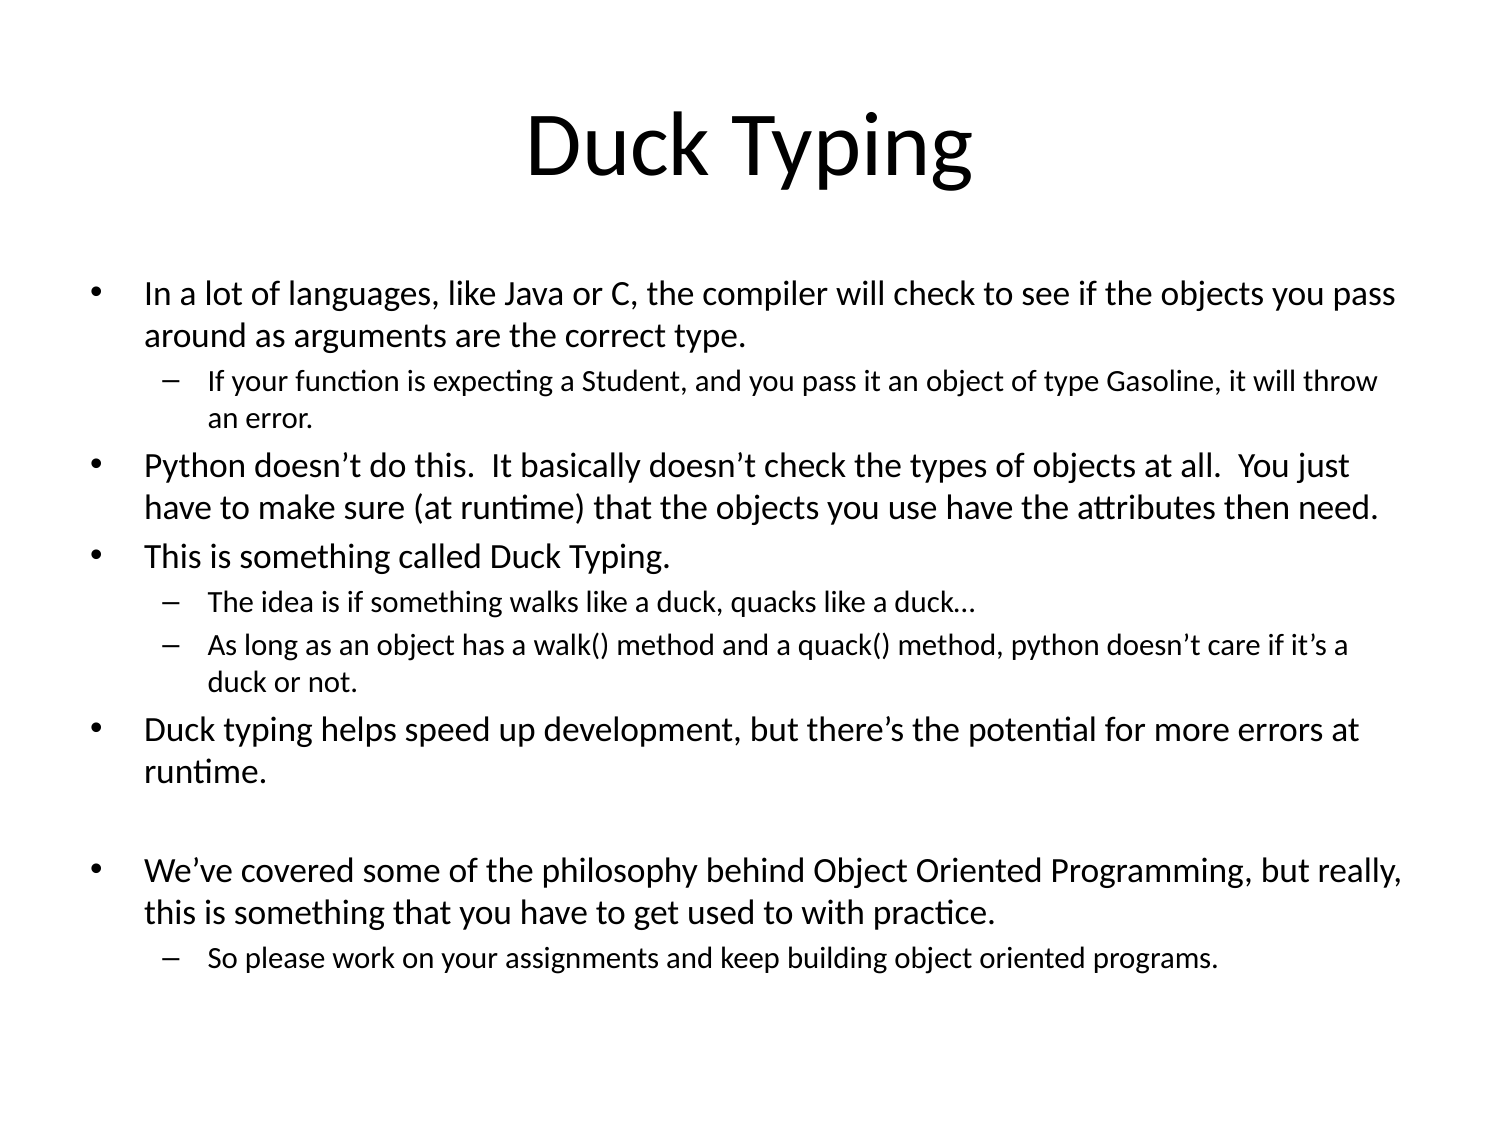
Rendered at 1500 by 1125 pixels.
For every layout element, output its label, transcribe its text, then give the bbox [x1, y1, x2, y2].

title Duck Typing [75, 45, 1425, 233]
list In a lot of languages, like Java or C, the compiler will check to see if the objects you pass around as arguments are the correct type. If your function is expecting a Student, and you pass it an object of type Gasoline, it will throw an error. Python doesn’t do this. It basically doesn’t check the types of objects at all. You just have to make sure (at runtime) that the objects you use have the attributes then need. This is something called Duck Typing. The idea is if something walks like a duck, quacks like a duck… As long as an object has a walk() method and a quack() method, python doesn’t care if it’s a duck or not. Duck typing helps speed up development, but there’s the potential for more errors at runtime. We’ve covered some of the philosophy behind Object Oriented Programming, but really, this is something that you have to get used to with practice. So please work on your assignments and keep building object oriented programs. [75, 262, 1425, 1005]
